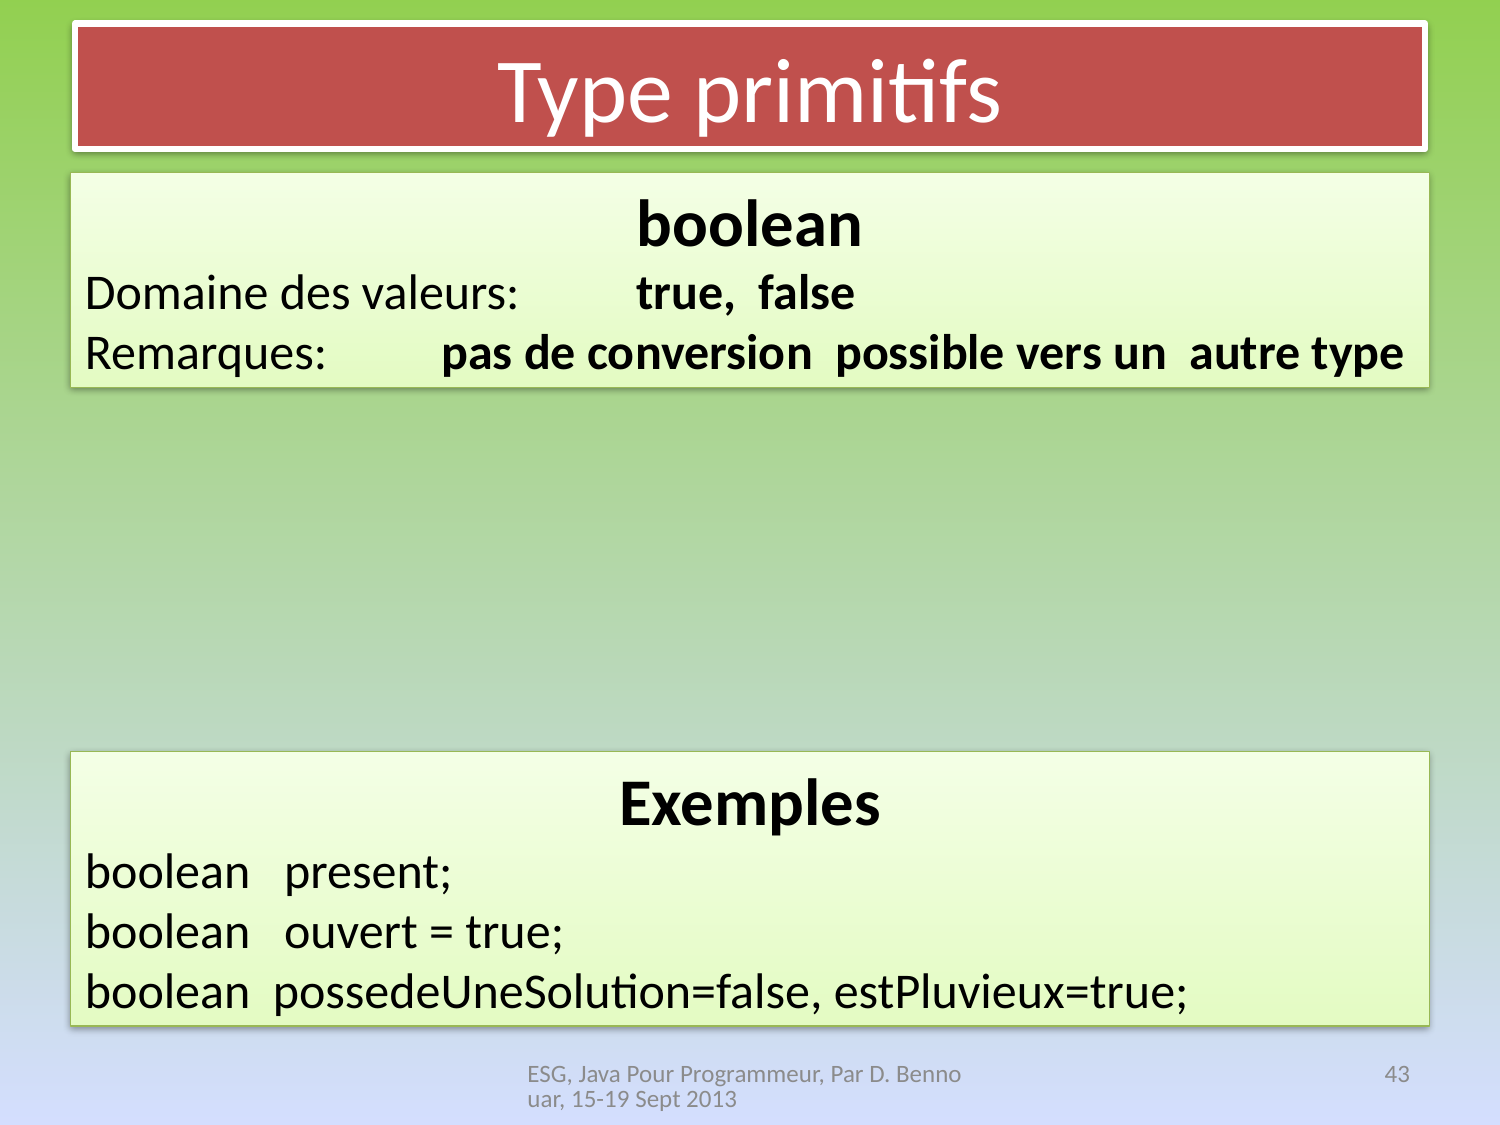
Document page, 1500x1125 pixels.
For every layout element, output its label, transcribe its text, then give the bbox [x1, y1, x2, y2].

footer ESG, Java Pour Programmeur, Par D. Bennouar, 15-19 Sept 2013 [512, 1042, 988, 1103]
slide_number 43 [1074, 1042, 1425, 1103]
text_box Exemples boolean present; boolean ouvert = true; boolean possedeUneSolution=false, estPluvieux=true; [70, 751, 1430, 1027]
title Type primitifs [72, 20, 1428, 152]
text_box boolean Domaine des valeurs: true, false Remarques: pas de conversion possible vers un autre type [70, 172, 1430, 388]
